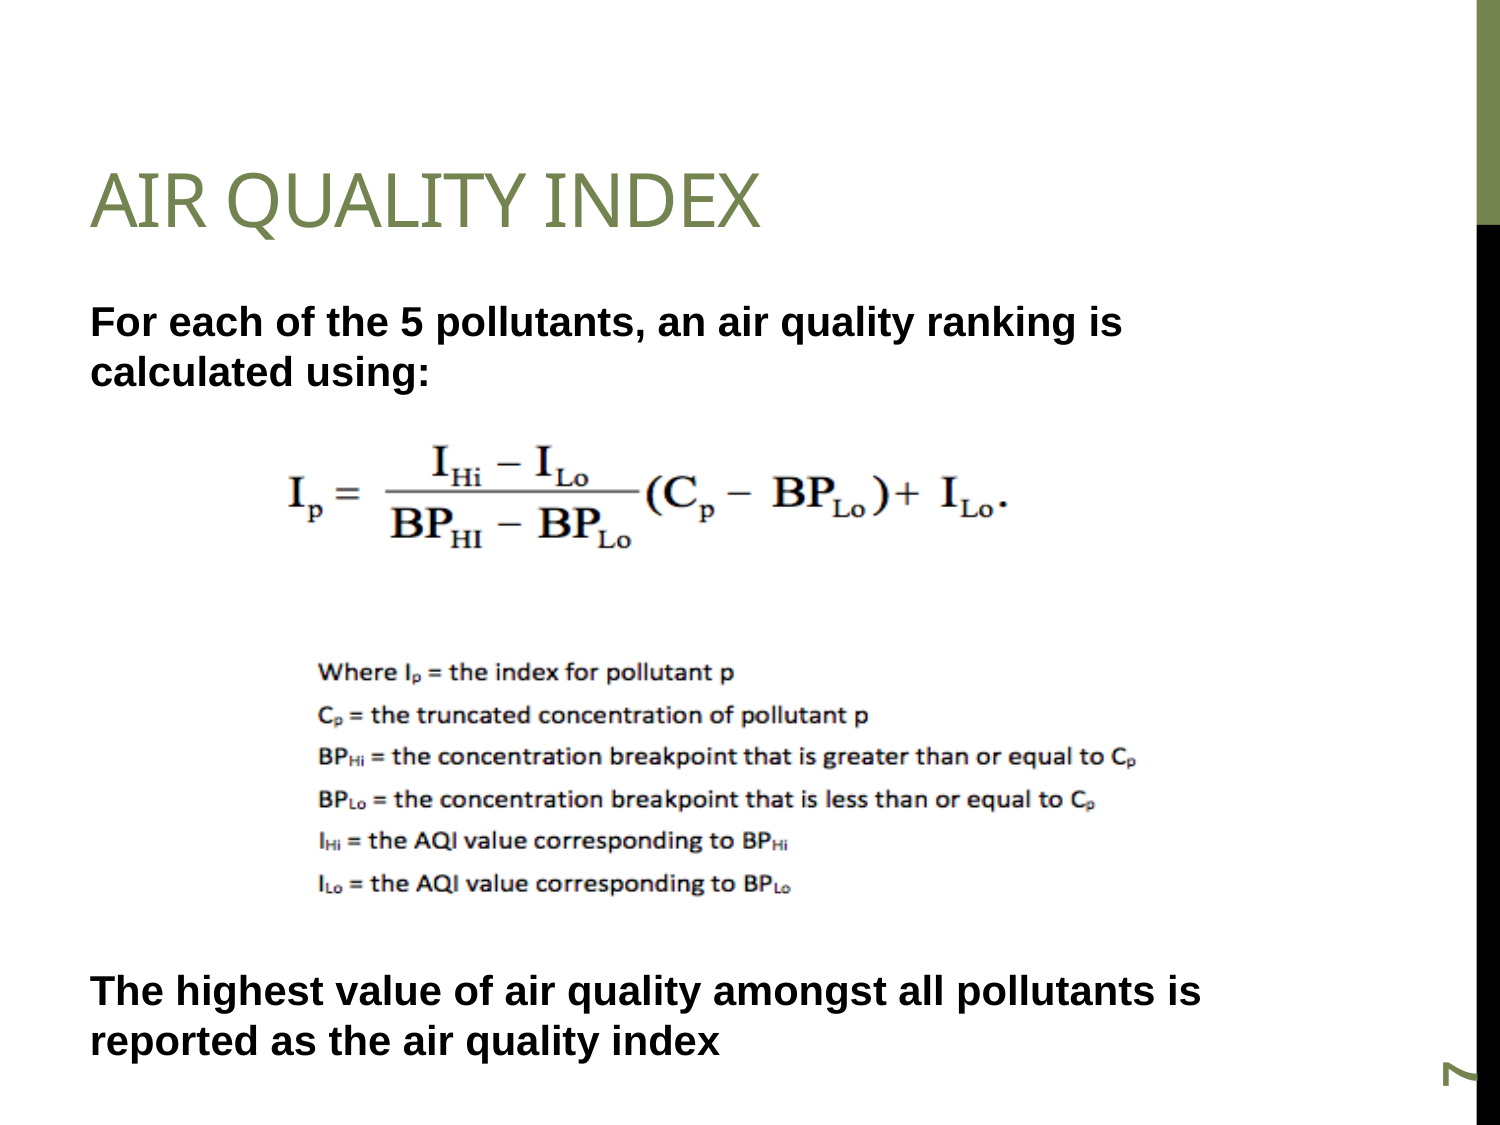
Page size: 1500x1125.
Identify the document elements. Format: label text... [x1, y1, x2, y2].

picture [242, 416, 1177, 916]
text_box The highest value of air quality amongst all pollutants is reported as the air quality index [74, 956, 1339, 1072]
list For each of the 5 pollutants, an air quality ranking is calculated using: [75, 287, 1325, 417]
title Air Quality Index [75, 25, 1025, 250]
slide_number 6 [1427, 887, 1488, 1104]
